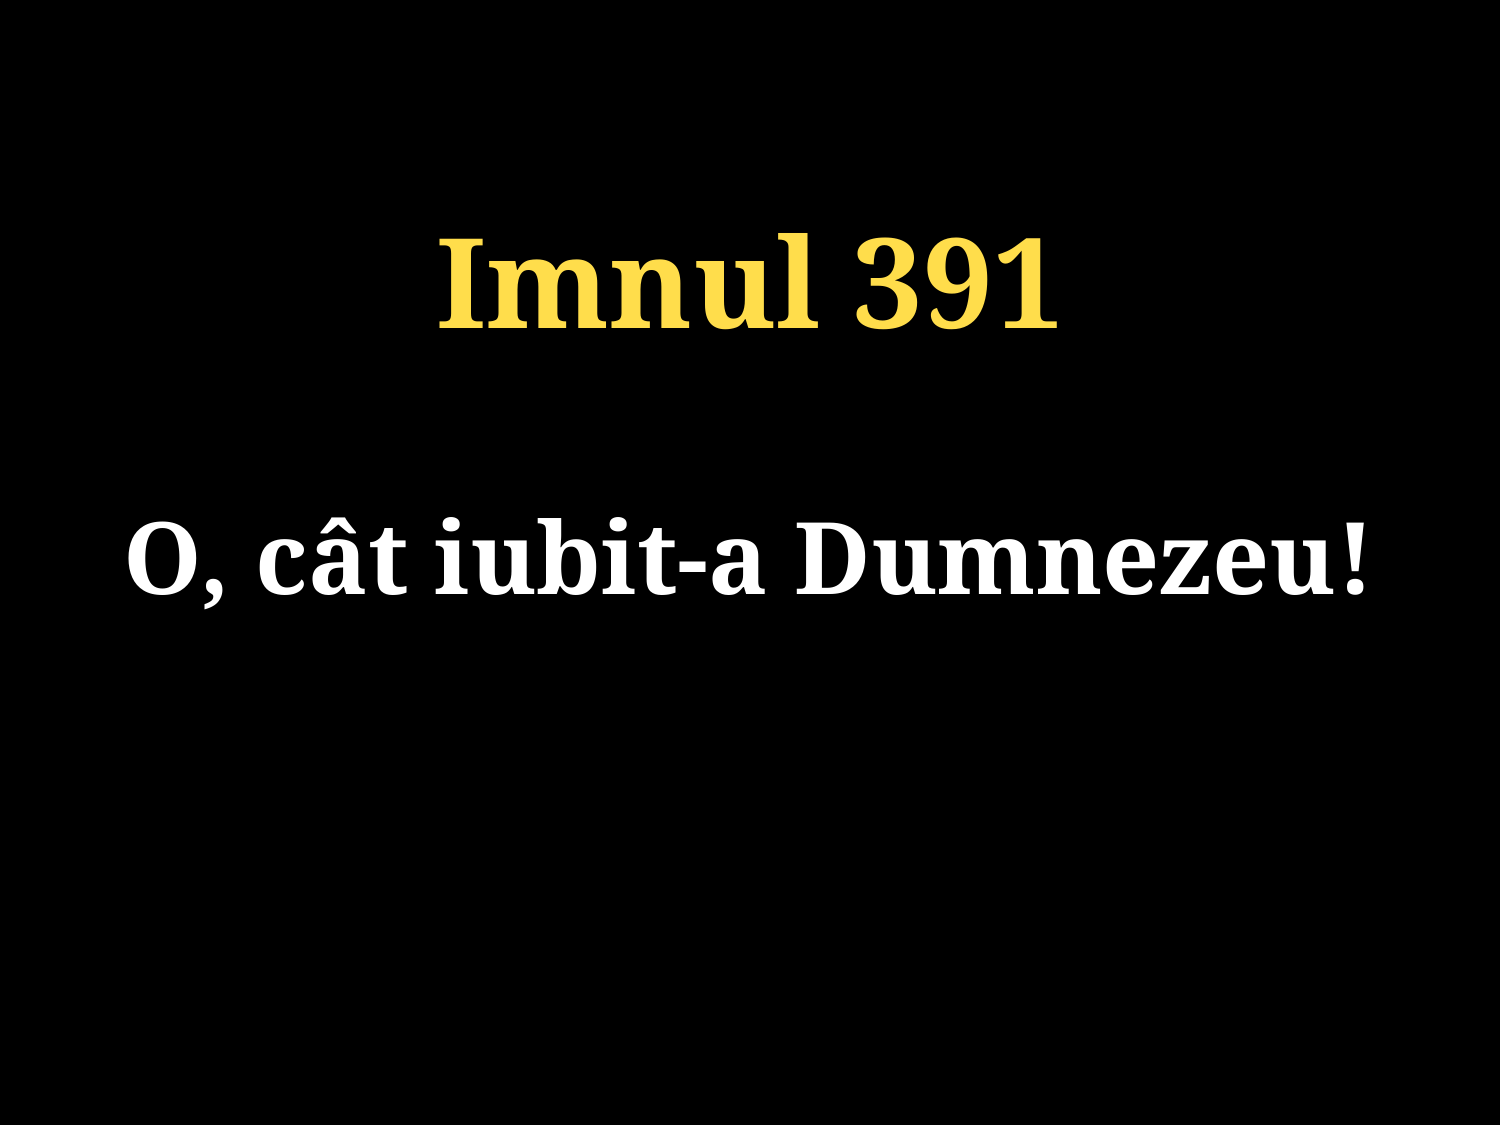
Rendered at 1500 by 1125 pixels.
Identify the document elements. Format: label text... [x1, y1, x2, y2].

text_box Imnul 391 [0, 195, 1500, 361]
text_box O, cât iubit-a Dumnezeu! [0, 487, 1500, 623]
